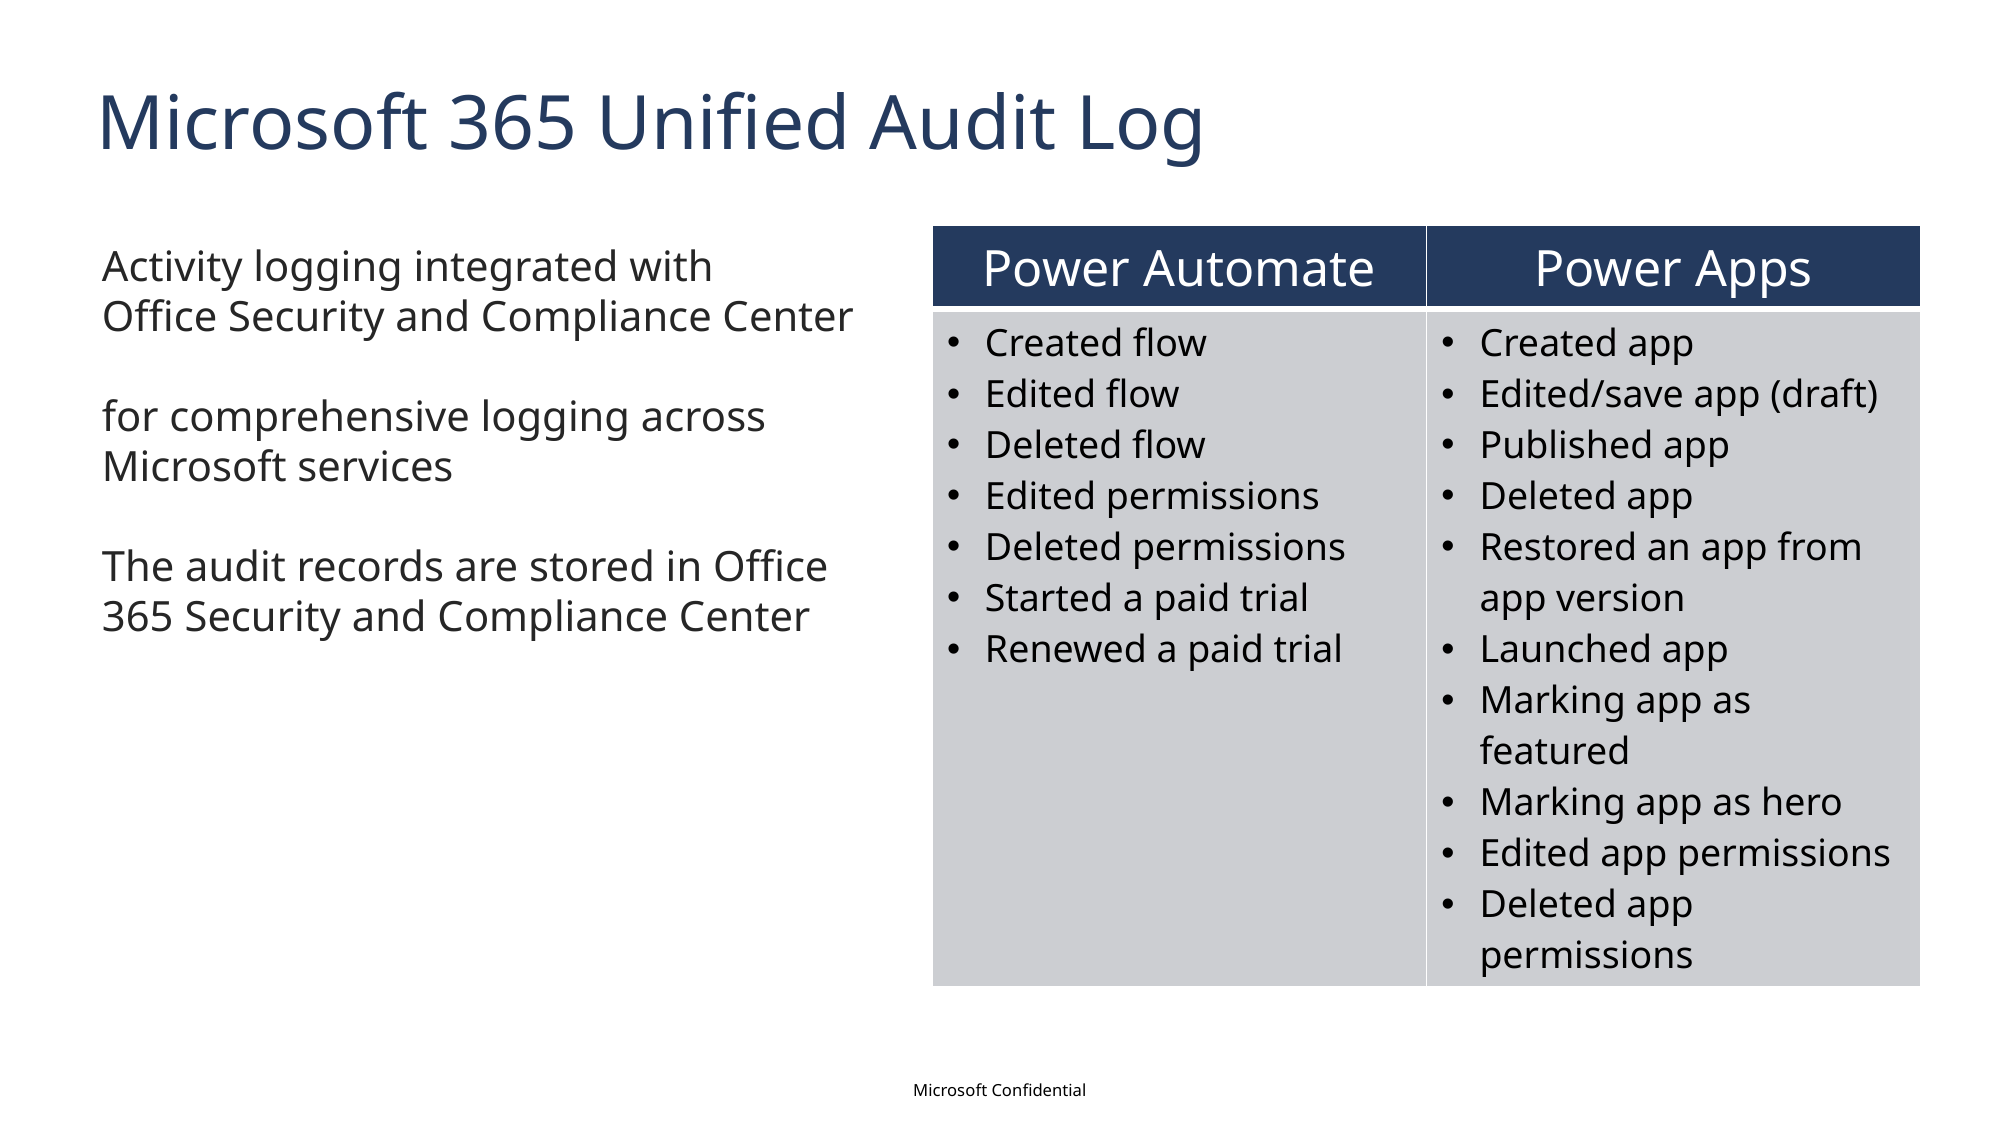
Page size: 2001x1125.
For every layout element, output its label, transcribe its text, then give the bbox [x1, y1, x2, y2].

text_box Microsoft Confidential [662, 1072, 1338, 1093]
table_header Power Automate [933, 226, 1426, 306]
table_cell Created flow Edited flow Deleted flow Edited permissions Deleted permissions Started a paid trial Renewed a paid trial [933, 312, 1426, 986]
table_cell Created app Edited/save app (draft) Published app Deleted app Restored an app from app version Launched app Marking app as featured Marking app as hero Edited app permissions Deleted app permissions [1427, 312, 1920, 986]
table_header Power Apps [1427, 226, 1920, 306]
title Microsoft 365 Unified Audit Log [96, 75, 1904, 166]
list Activity logging integrated with Office Security and Compliance Center for comprehensive logging across Microsoft services The audit records are stored in Office 365 Security and Compliance Center [101, 239, 857, 745]
